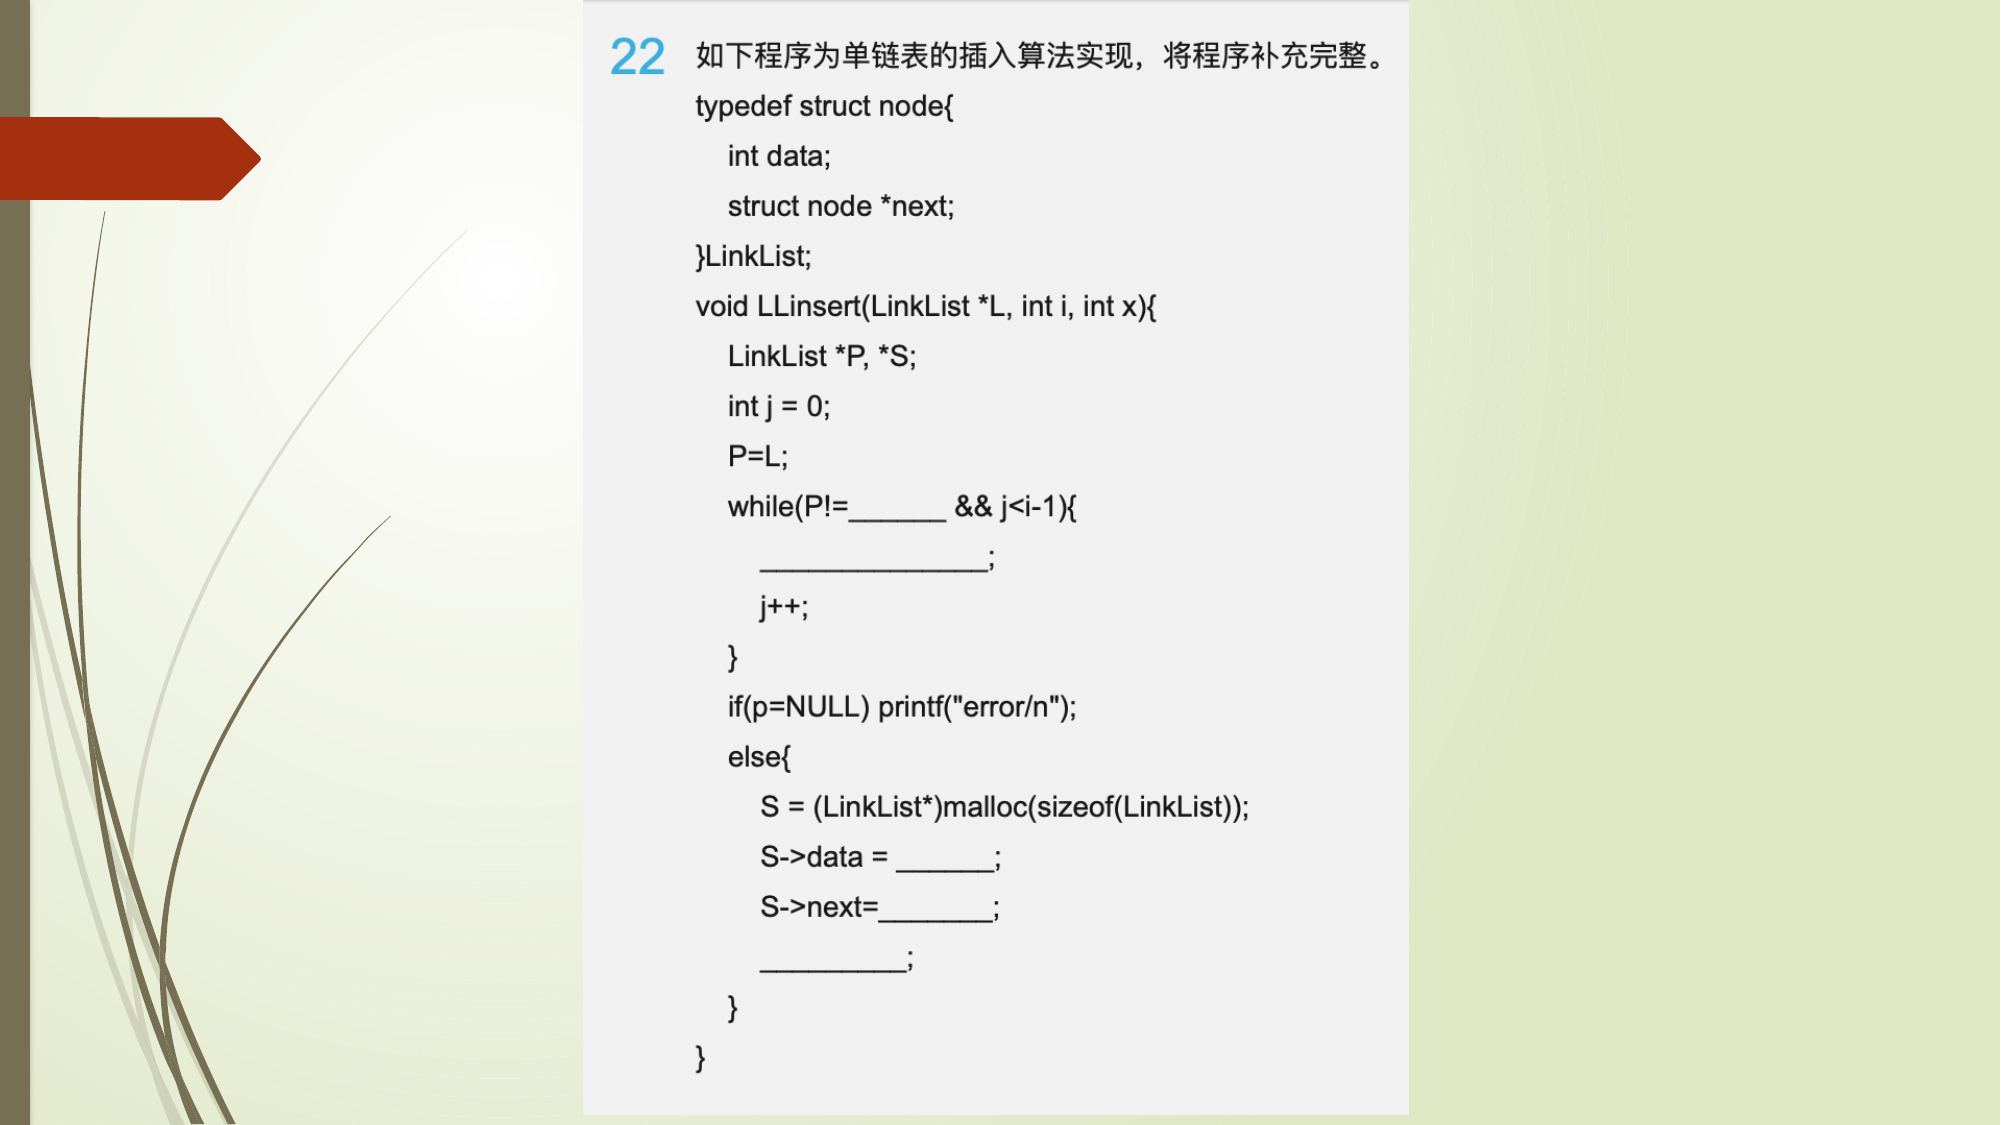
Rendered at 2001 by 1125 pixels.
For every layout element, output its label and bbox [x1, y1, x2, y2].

picture [583, 0, 1409, 1115]
